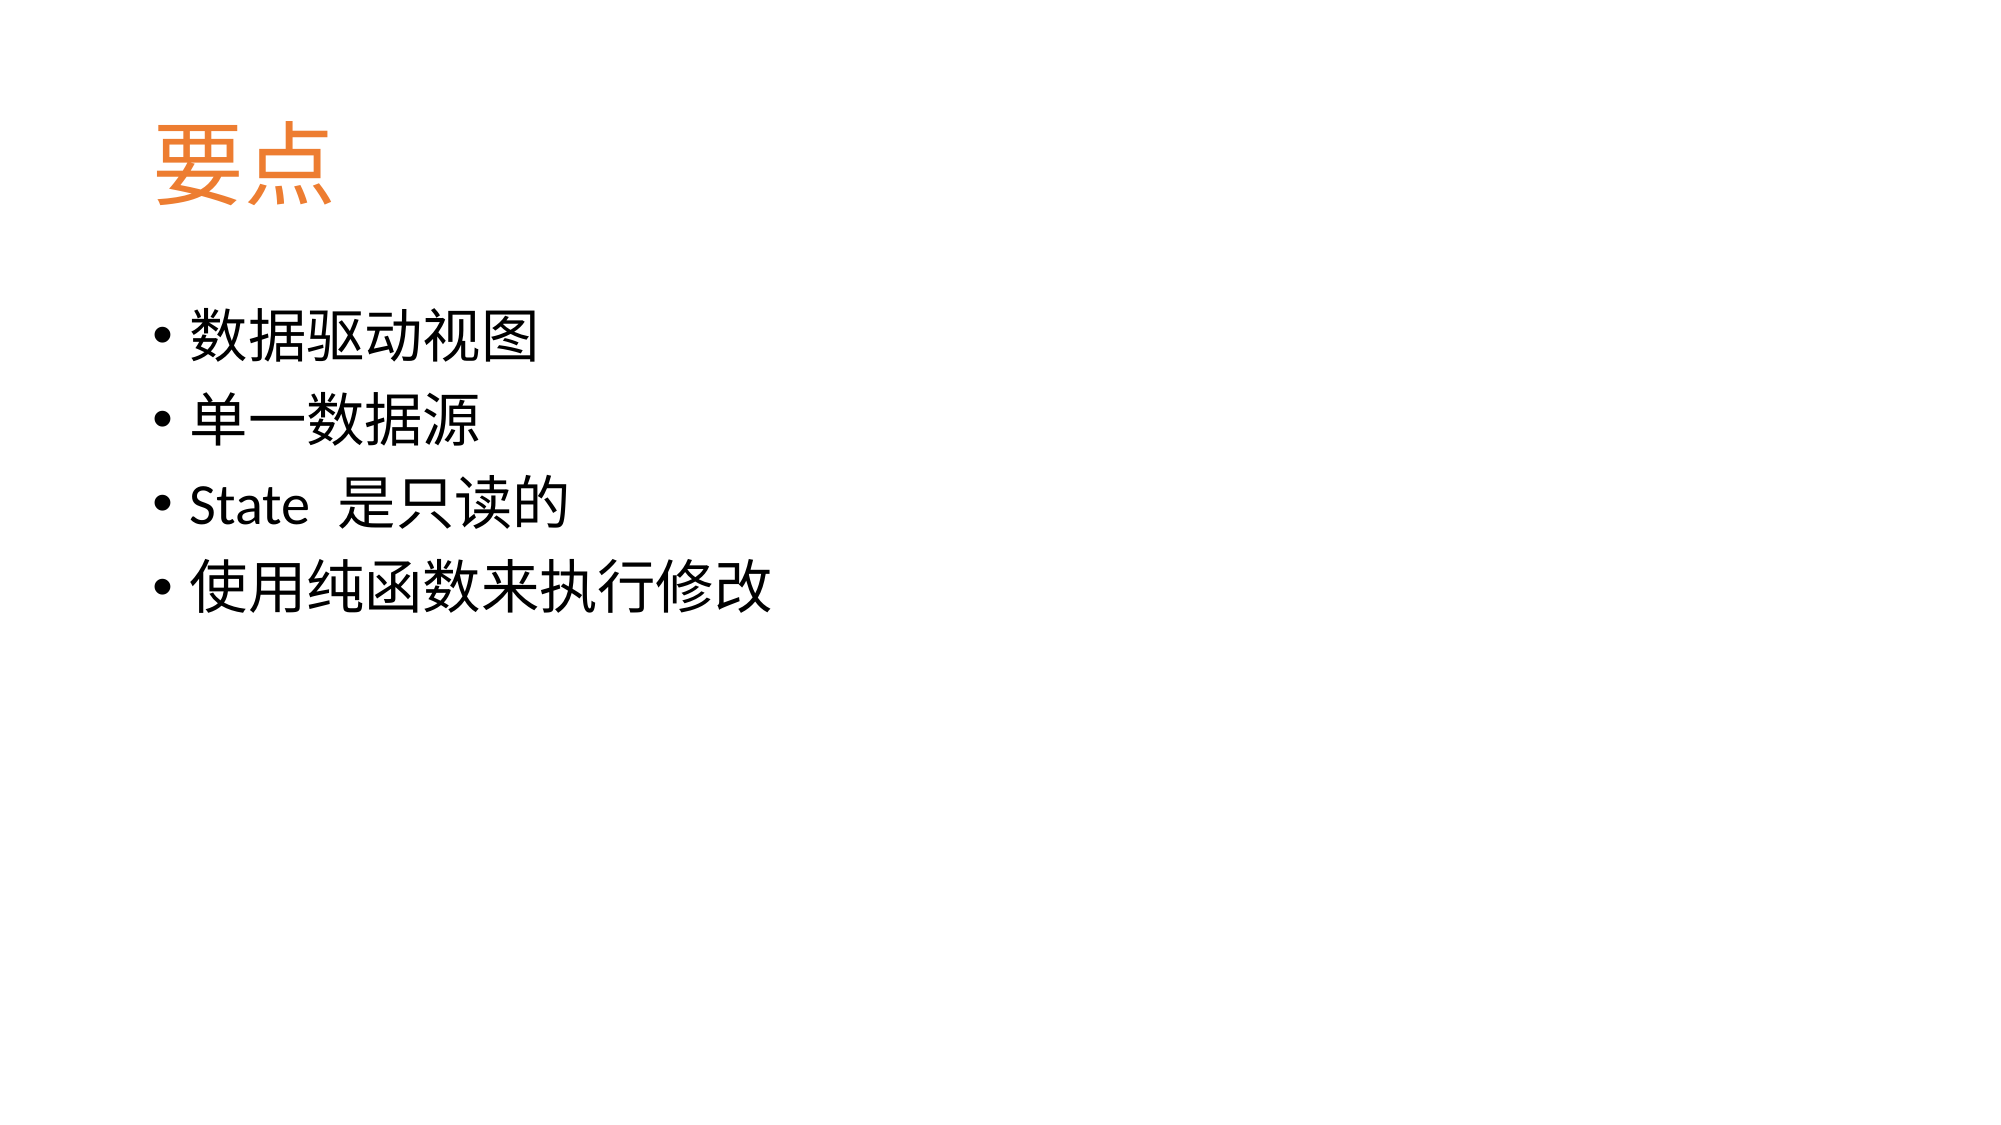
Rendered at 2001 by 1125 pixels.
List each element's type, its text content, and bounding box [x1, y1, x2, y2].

list 数据驱动视图 单一数据源 State 是只读的 使用纯函数来执行修改 [137, 299, 1863, 1014]
title 要点 [137, 59, 1863, 278]
